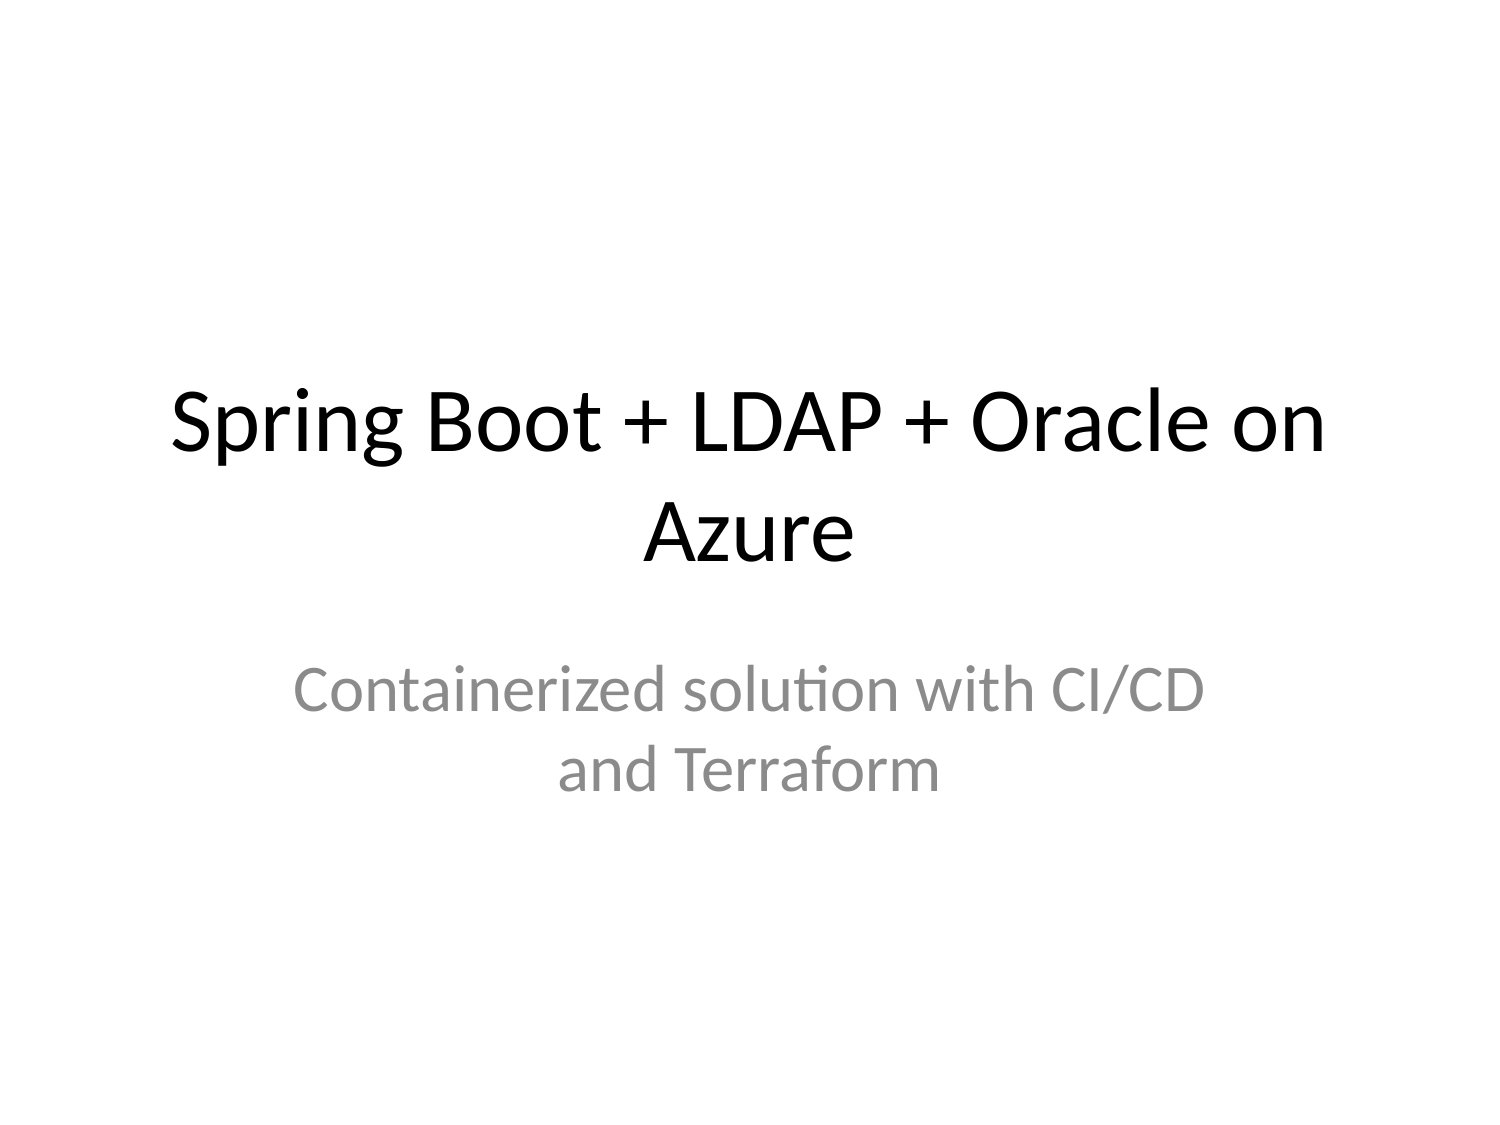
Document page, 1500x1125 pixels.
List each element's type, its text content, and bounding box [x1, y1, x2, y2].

subtitle Containerized solution with CI/CD and Terraform [225, 637, 1275, 925]
title Spring Boot + LDAP + Oracle on Azure [112, 349, 1388, 591]
